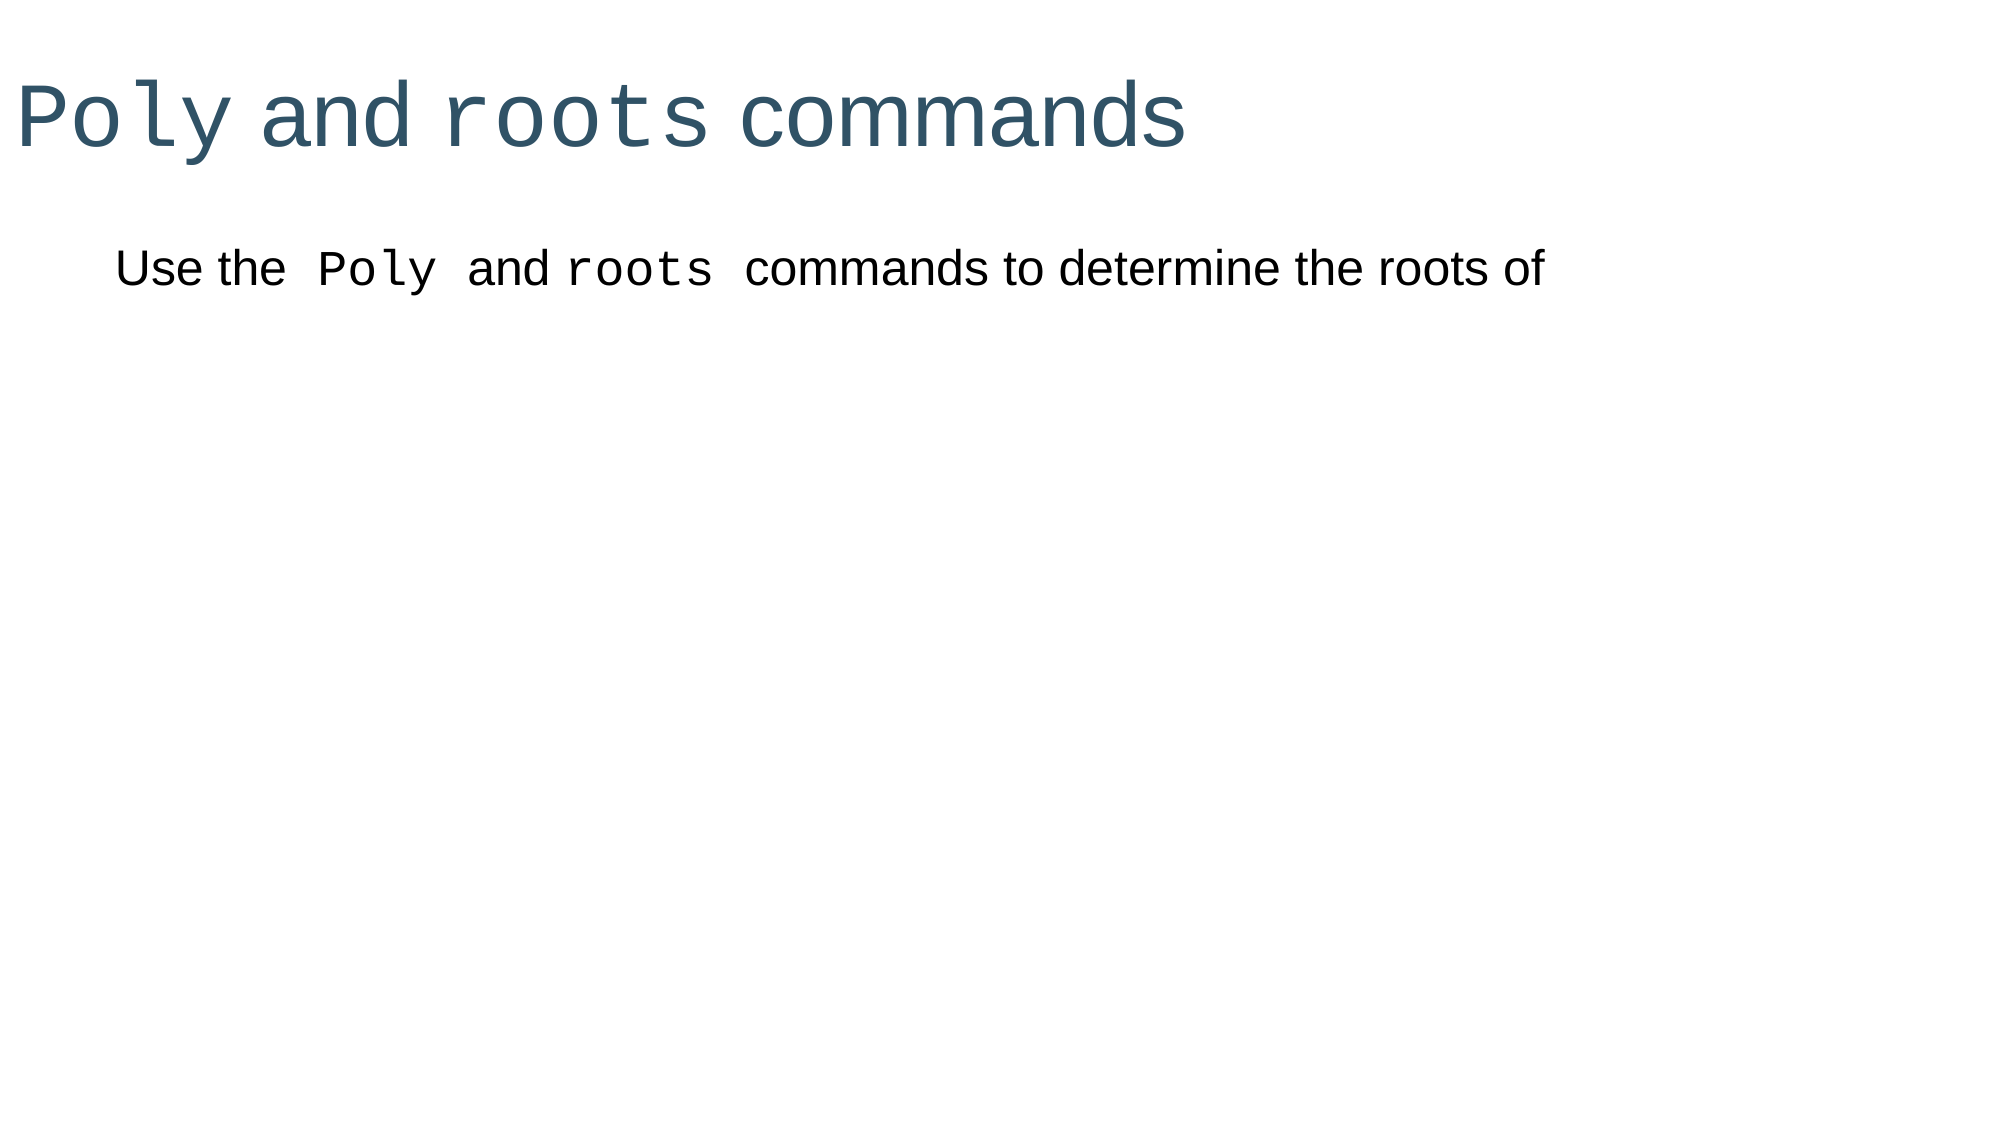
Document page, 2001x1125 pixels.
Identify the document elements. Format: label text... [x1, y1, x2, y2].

title Poly and roots commands [0, 12, 2000, 208]
